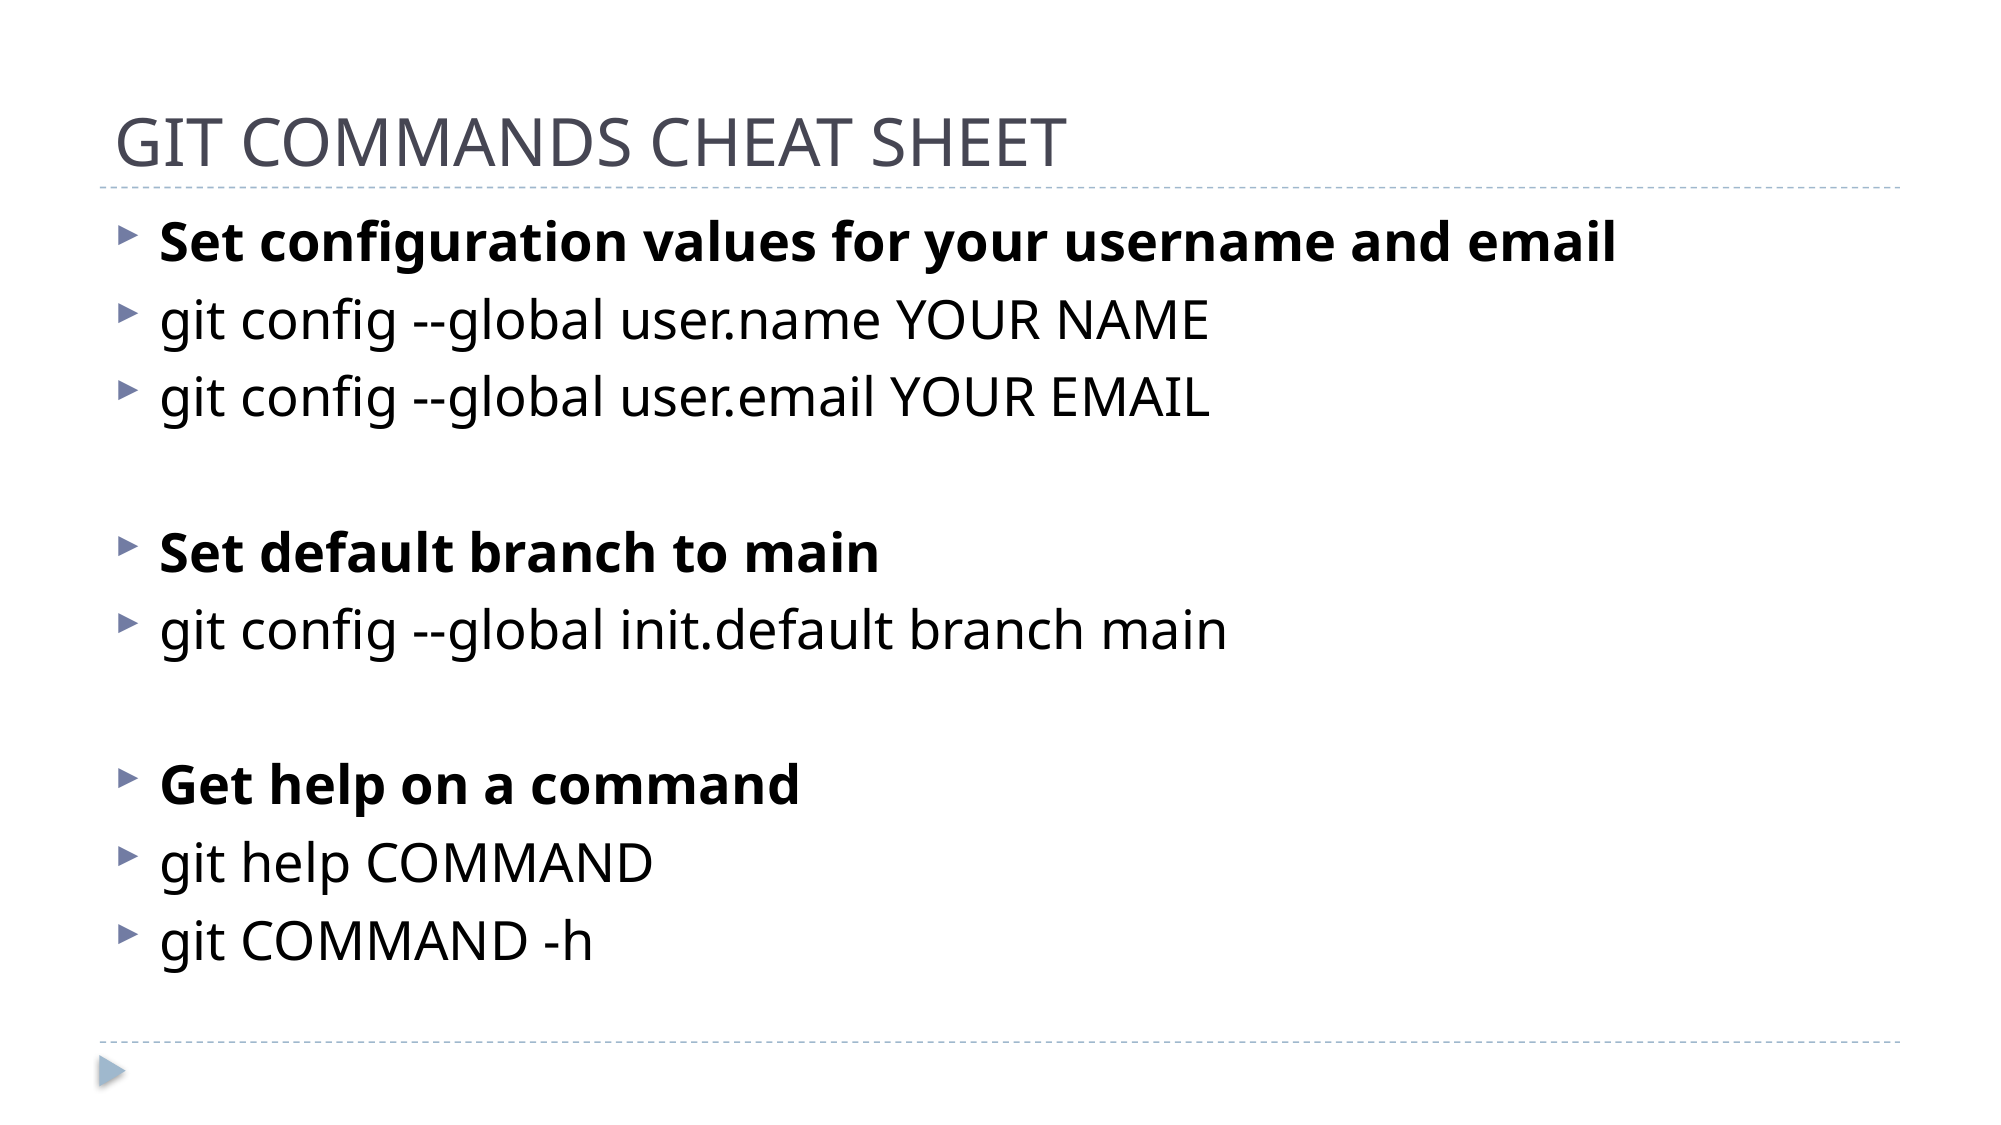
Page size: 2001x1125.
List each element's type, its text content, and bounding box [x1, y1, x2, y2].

title GIT COMMANDS CHEAT SHEET [99, 24, 1900, 188]
list Set configuration values for your username and email git config --global user.name YOUR NAME git config --global user.email YOUR EMAIL Set default branch to main git config --global init.default branch main Get help on a command git help COMMAND git COMMAND -h [99, 200, 1900, 1010]
